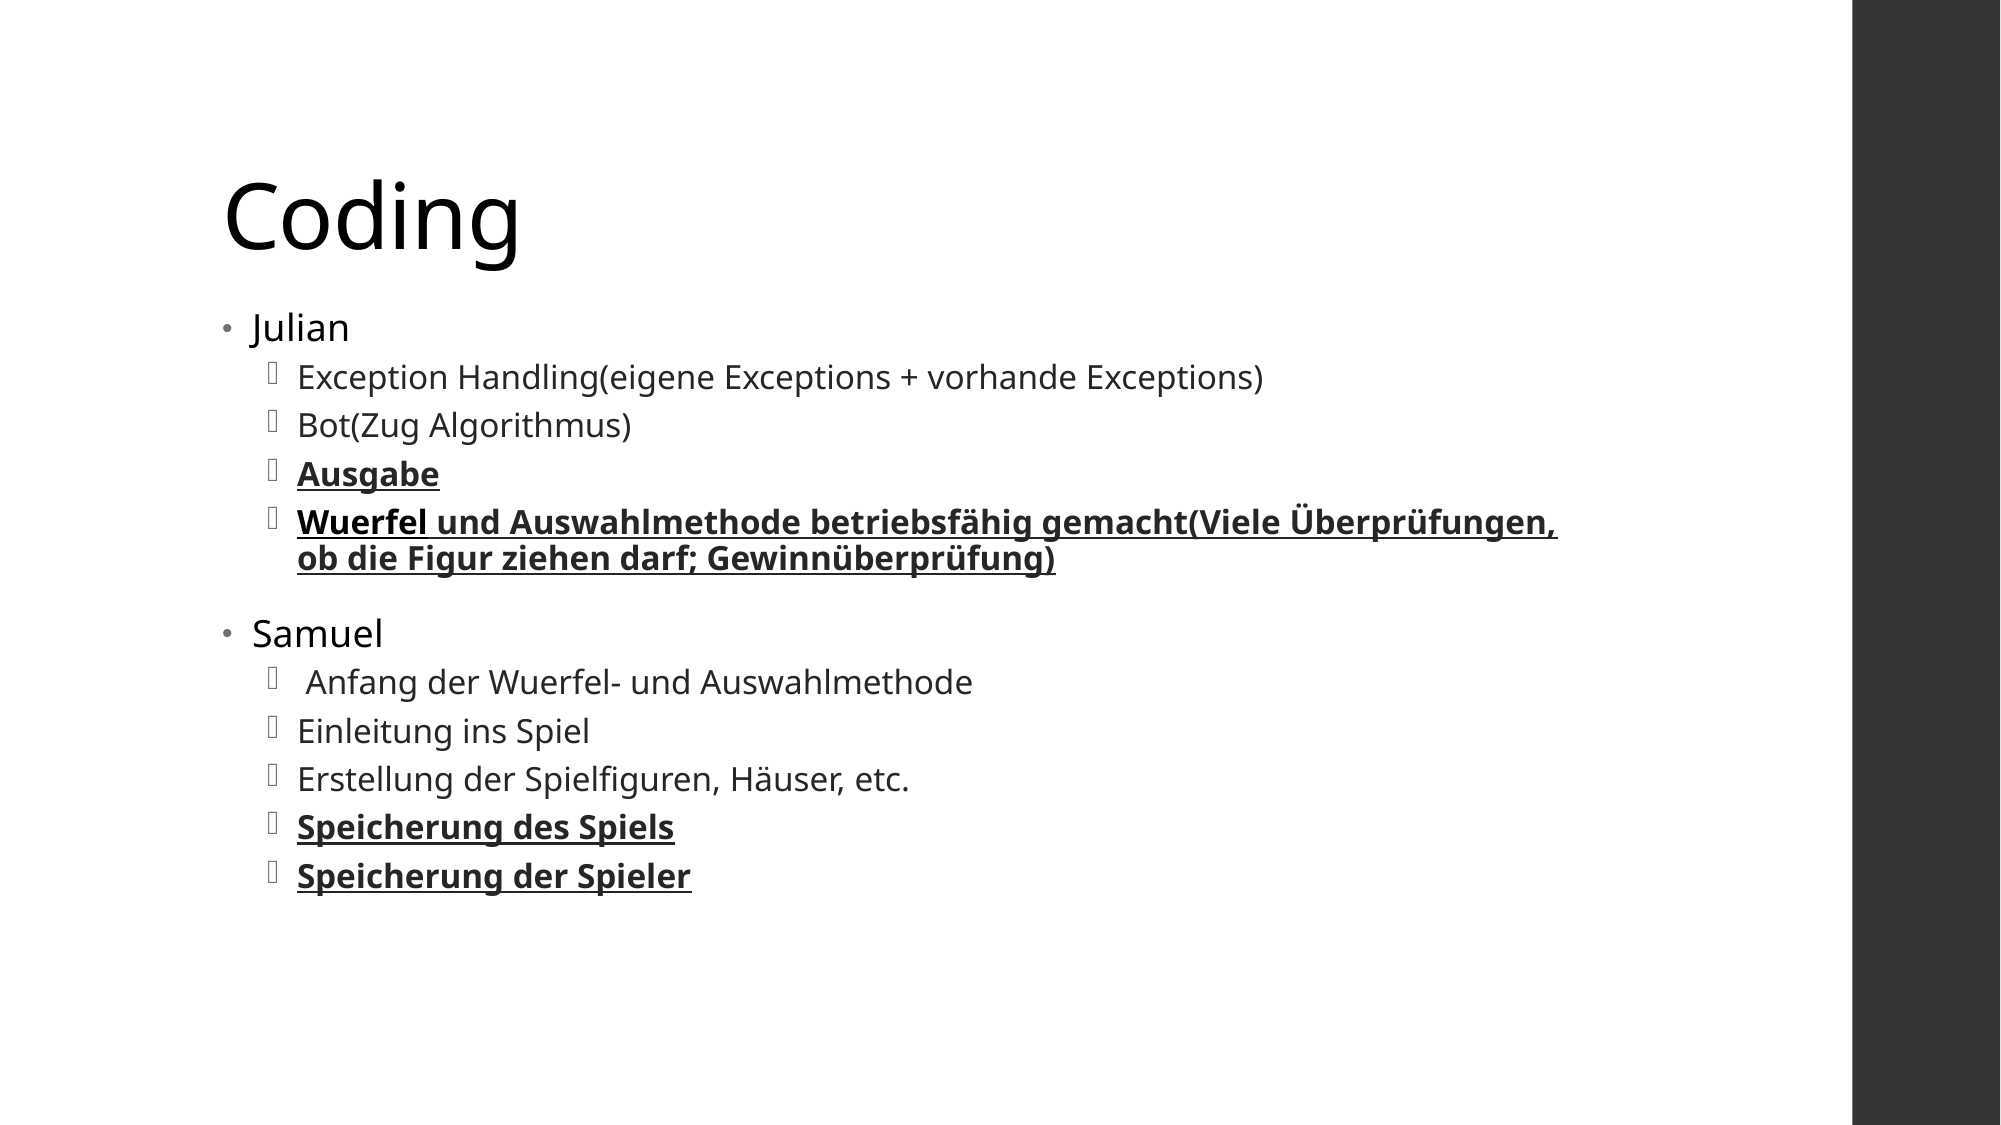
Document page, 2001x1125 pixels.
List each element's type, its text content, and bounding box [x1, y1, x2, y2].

list Julian Exception Handling(eigene Exceptions + vorhande Exceptions) Bot(Zug Algorithmus) Ausgabe Wuerfel und Auswahlmethode betriebsfähig gemacht(Viele Überprüfungen, ob die Figur ziehen darf; Gewinnüberprüfung) Samuel Anfang der Wuerfel- und Auswahlmethode Einleitung ins Spiel Erstellung der Spielfiguren, Häuser, etc. Speicherung des Spiels Speicherung der Spieler [206, 299, 1617, 1014]
title Coding [206, 60, 1797, 278]
